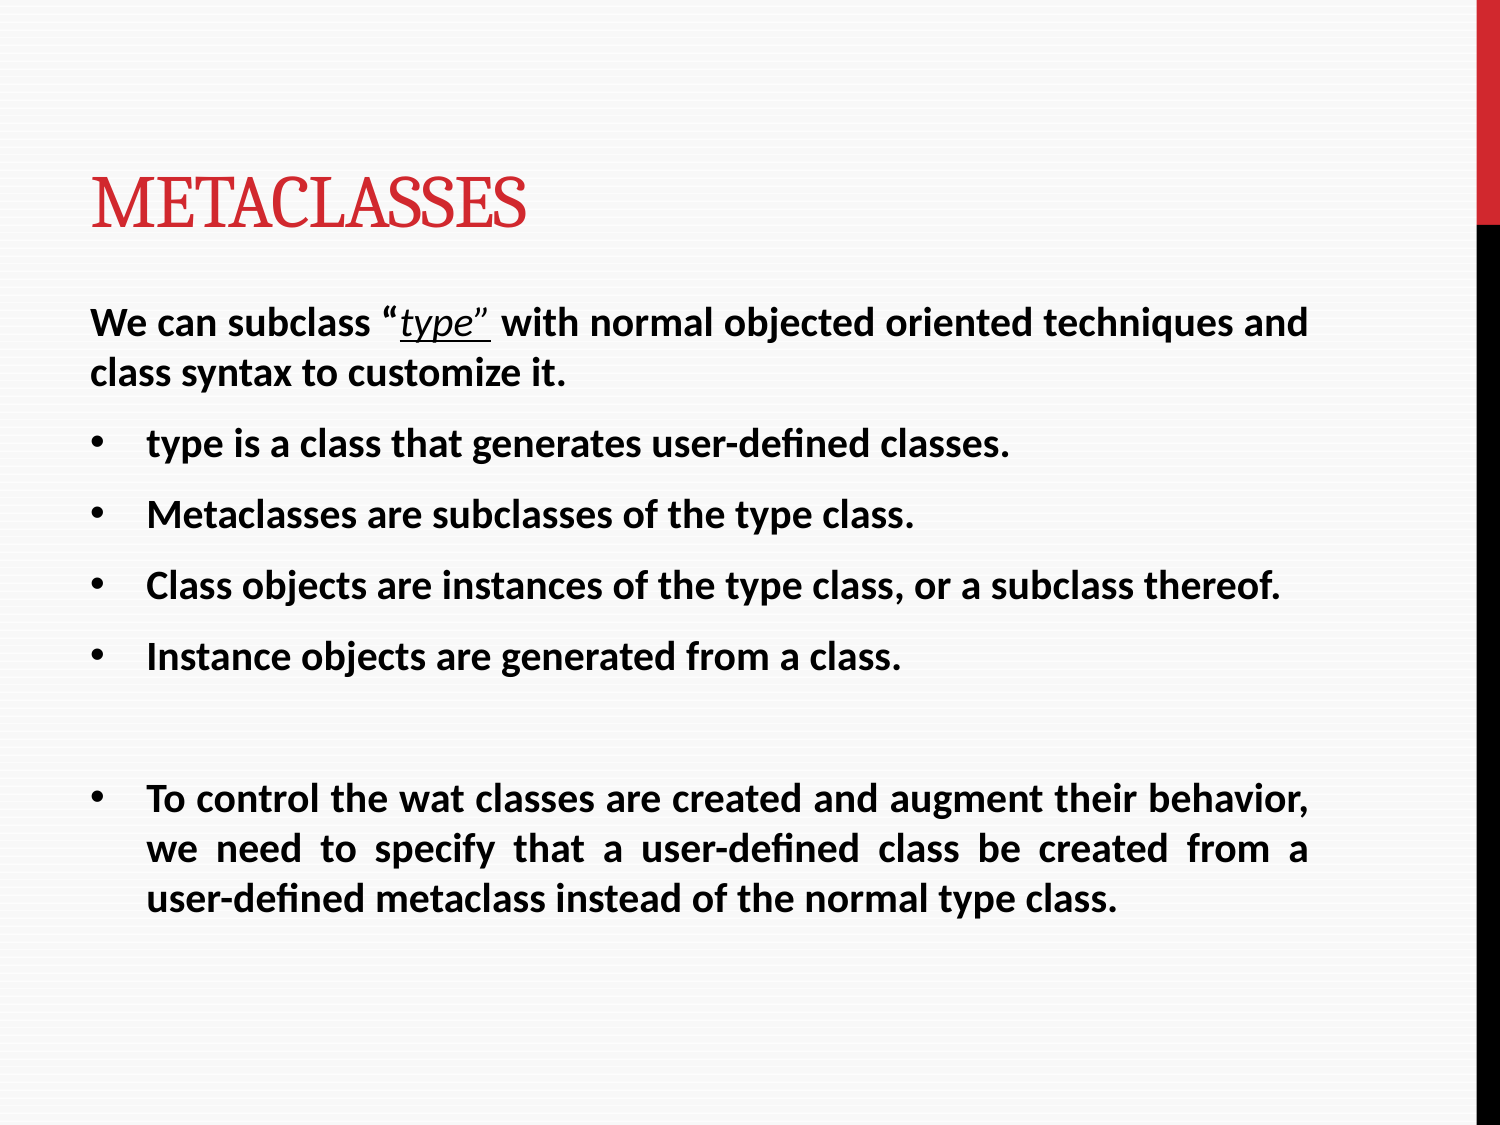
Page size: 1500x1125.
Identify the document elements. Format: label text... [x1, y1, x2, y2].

title Metaclasses [75, 25, 1025, 250]
list We can subclass “type” with normal objected oriented techniques and class syntax to customize it. type is a class that generates user-defined classes. Metaclasses are subclasses of the type class. Class objects are instances of the type class, or a subclass thereof. Instance objects are generated from a class. To control the wat classes are created and augment their behavior, we need to specify that a user-defined class be created from a user-defined metaclass instead of the normal type class. [75, 287, 1325, 1005]
